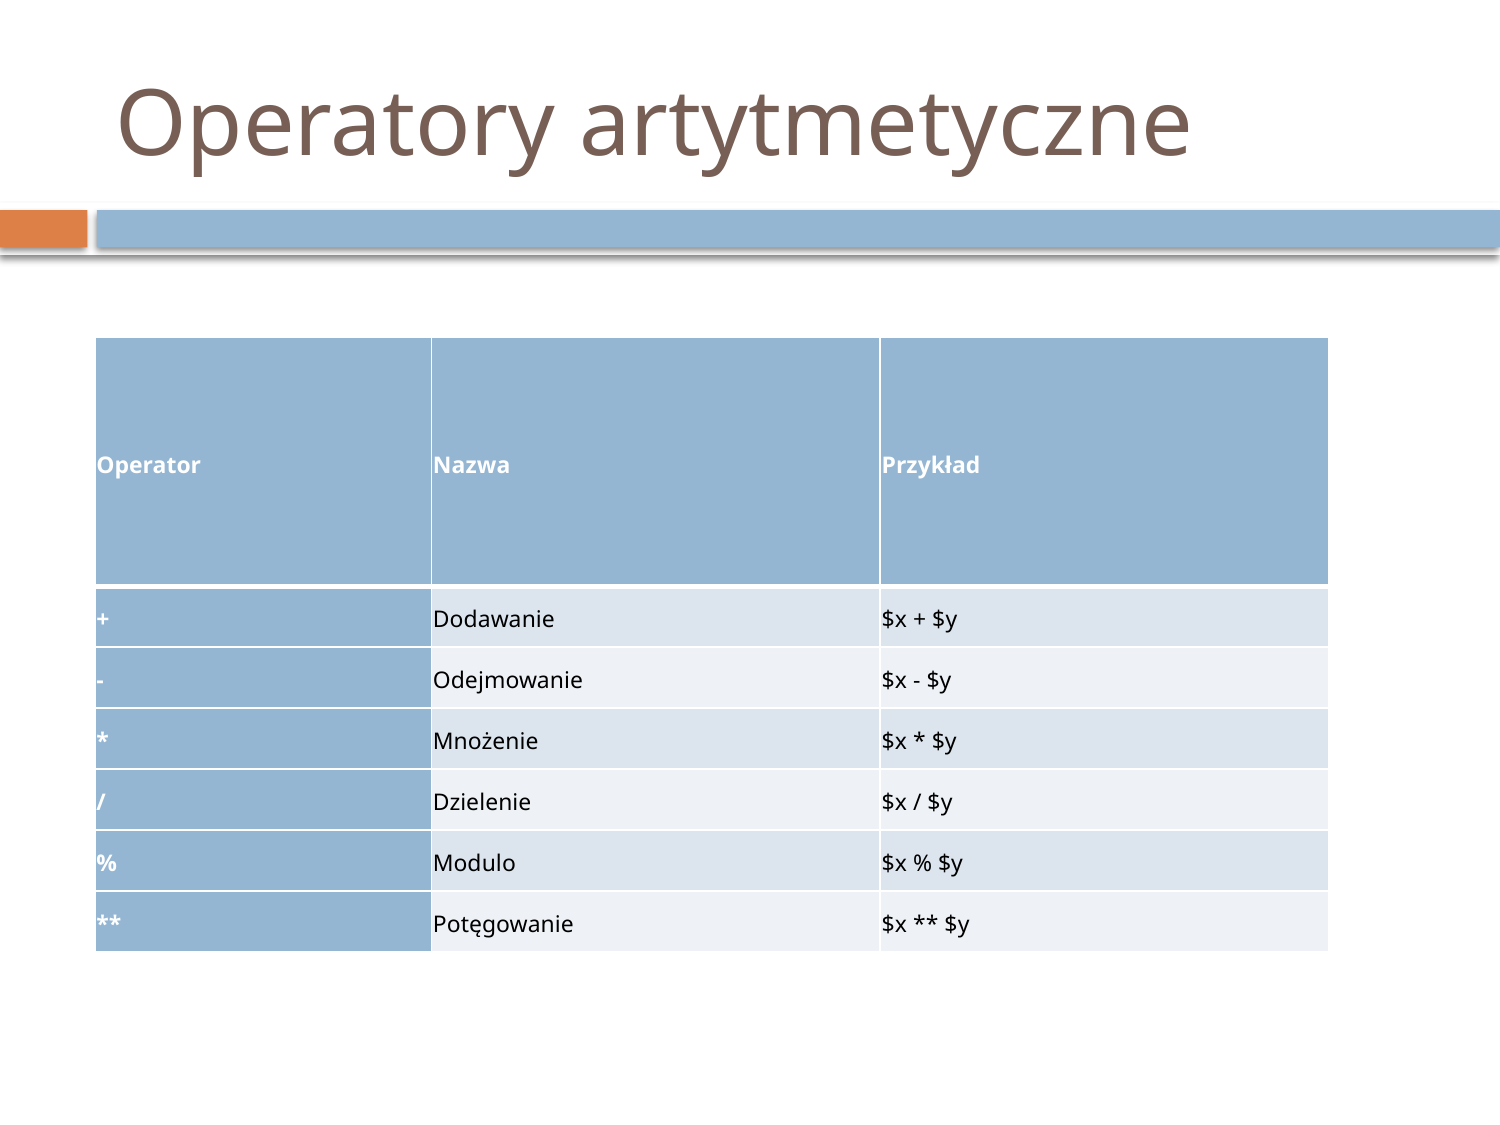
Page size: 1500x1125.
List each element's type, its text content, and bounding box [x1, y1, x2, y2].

table_cell + [96, 589, 431, 646]
table_cell $x + $y [881, 590, 1328, 646]
table_cell $x - $y [881, 648, 1328, 707]
table_cell Odejmowanie [432, 648, 879, 707]
table_cell ** [96, 892, 431, 951]
table_cell $x ** $y [881, 892, 1328, 951]
table_cell Potęgowanie [432, 892, 879, 951]
table_cell $x / $y [881, 770, 1328, 829]
table_cell / [96, 770, 431, 829]
table_cell % [96, 831, 431, 890]
table_cell - [96, 648, 431, 707]
table_cell Dzielenie [432, 770, 879, 829]
table_header Nazwa [432, 338, 879, 515]
table_header Operator [96, 338, 431, 584]
table_cell Mnożenie [432, 709, 879, 768]
table_cell Dodawanie [432, 590, 879, 646]
title Operatory artytmetyczne [100, 37, 1438, 200]
table_cell * [96, 709, 431, 768]
table_cell Modulo [432, 831, 879, 890]
table_header Przykład [881, 338, 1328, 515]
table_cell $x % $y [881, 831, 1328, 890]
table_cell $x * $y [881, 709, 1328, 768]
text_box [100, 515, 1500, 590]
